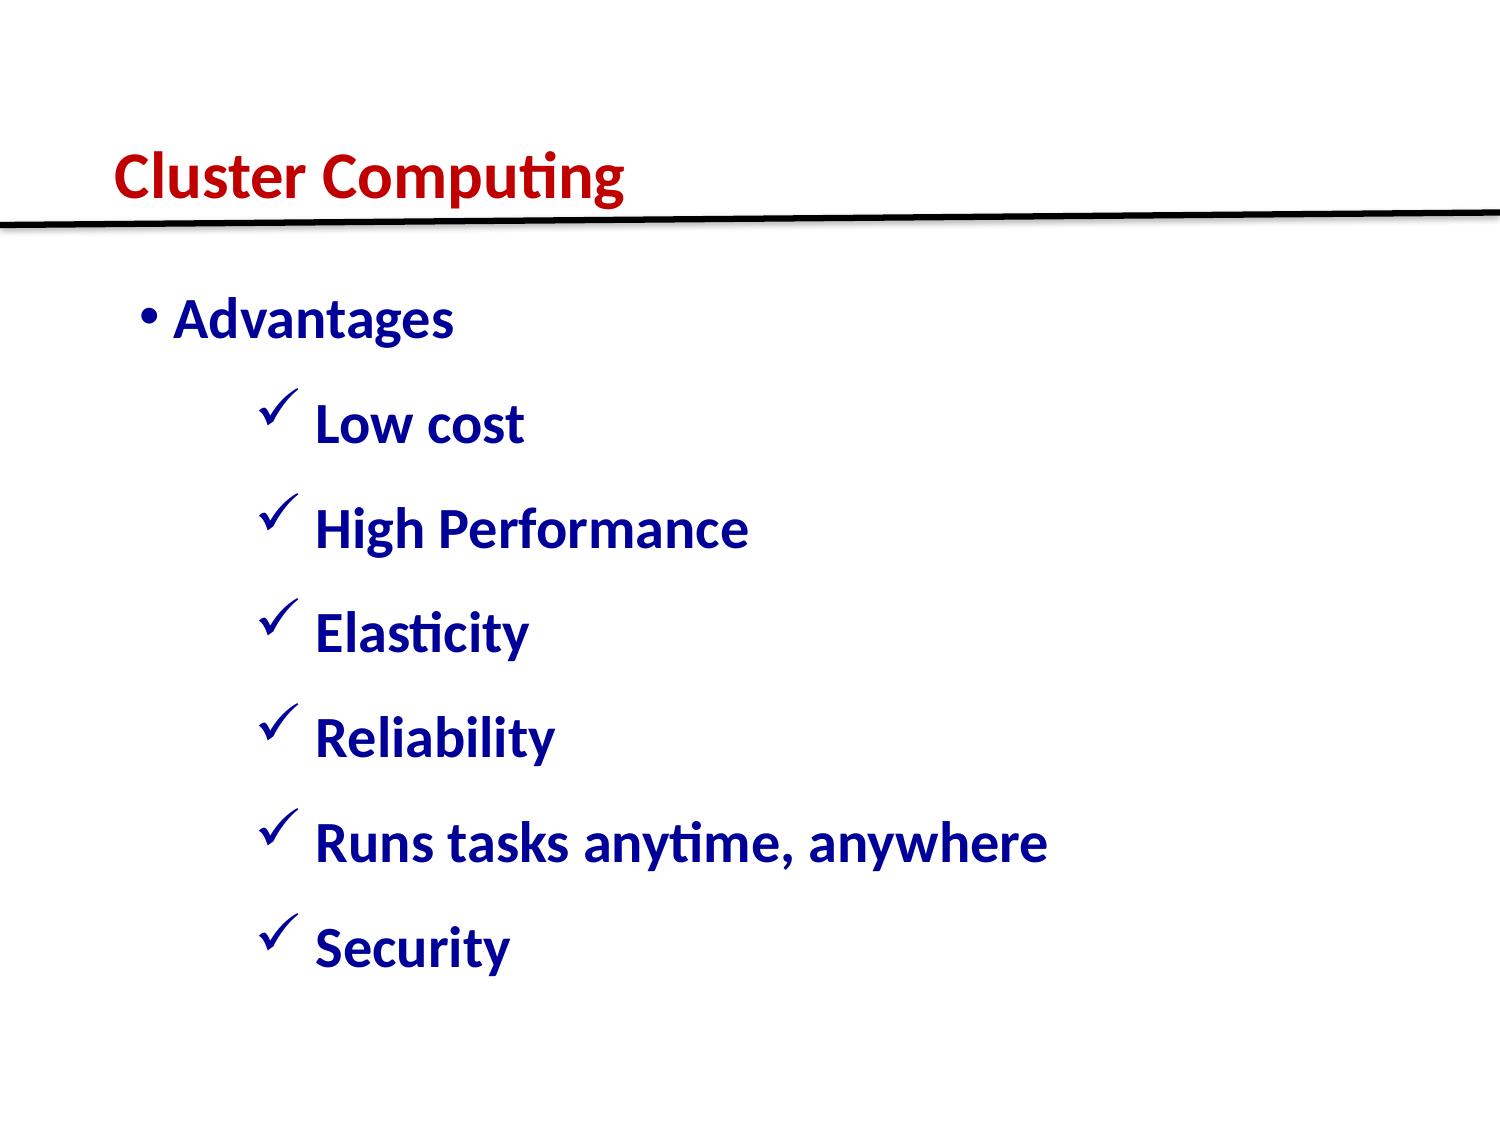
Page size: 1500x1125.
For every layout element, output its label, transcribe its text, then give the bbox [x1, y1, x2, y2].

text_box Advantages Low cost High Performance Elasticity Reliability Runs tasks anytime, anywhere Security [125, 237, 1500, 1092]
text_box Cluster Computing [99, 124, 1500, 211]
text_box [0, 212, 1500, 226]
